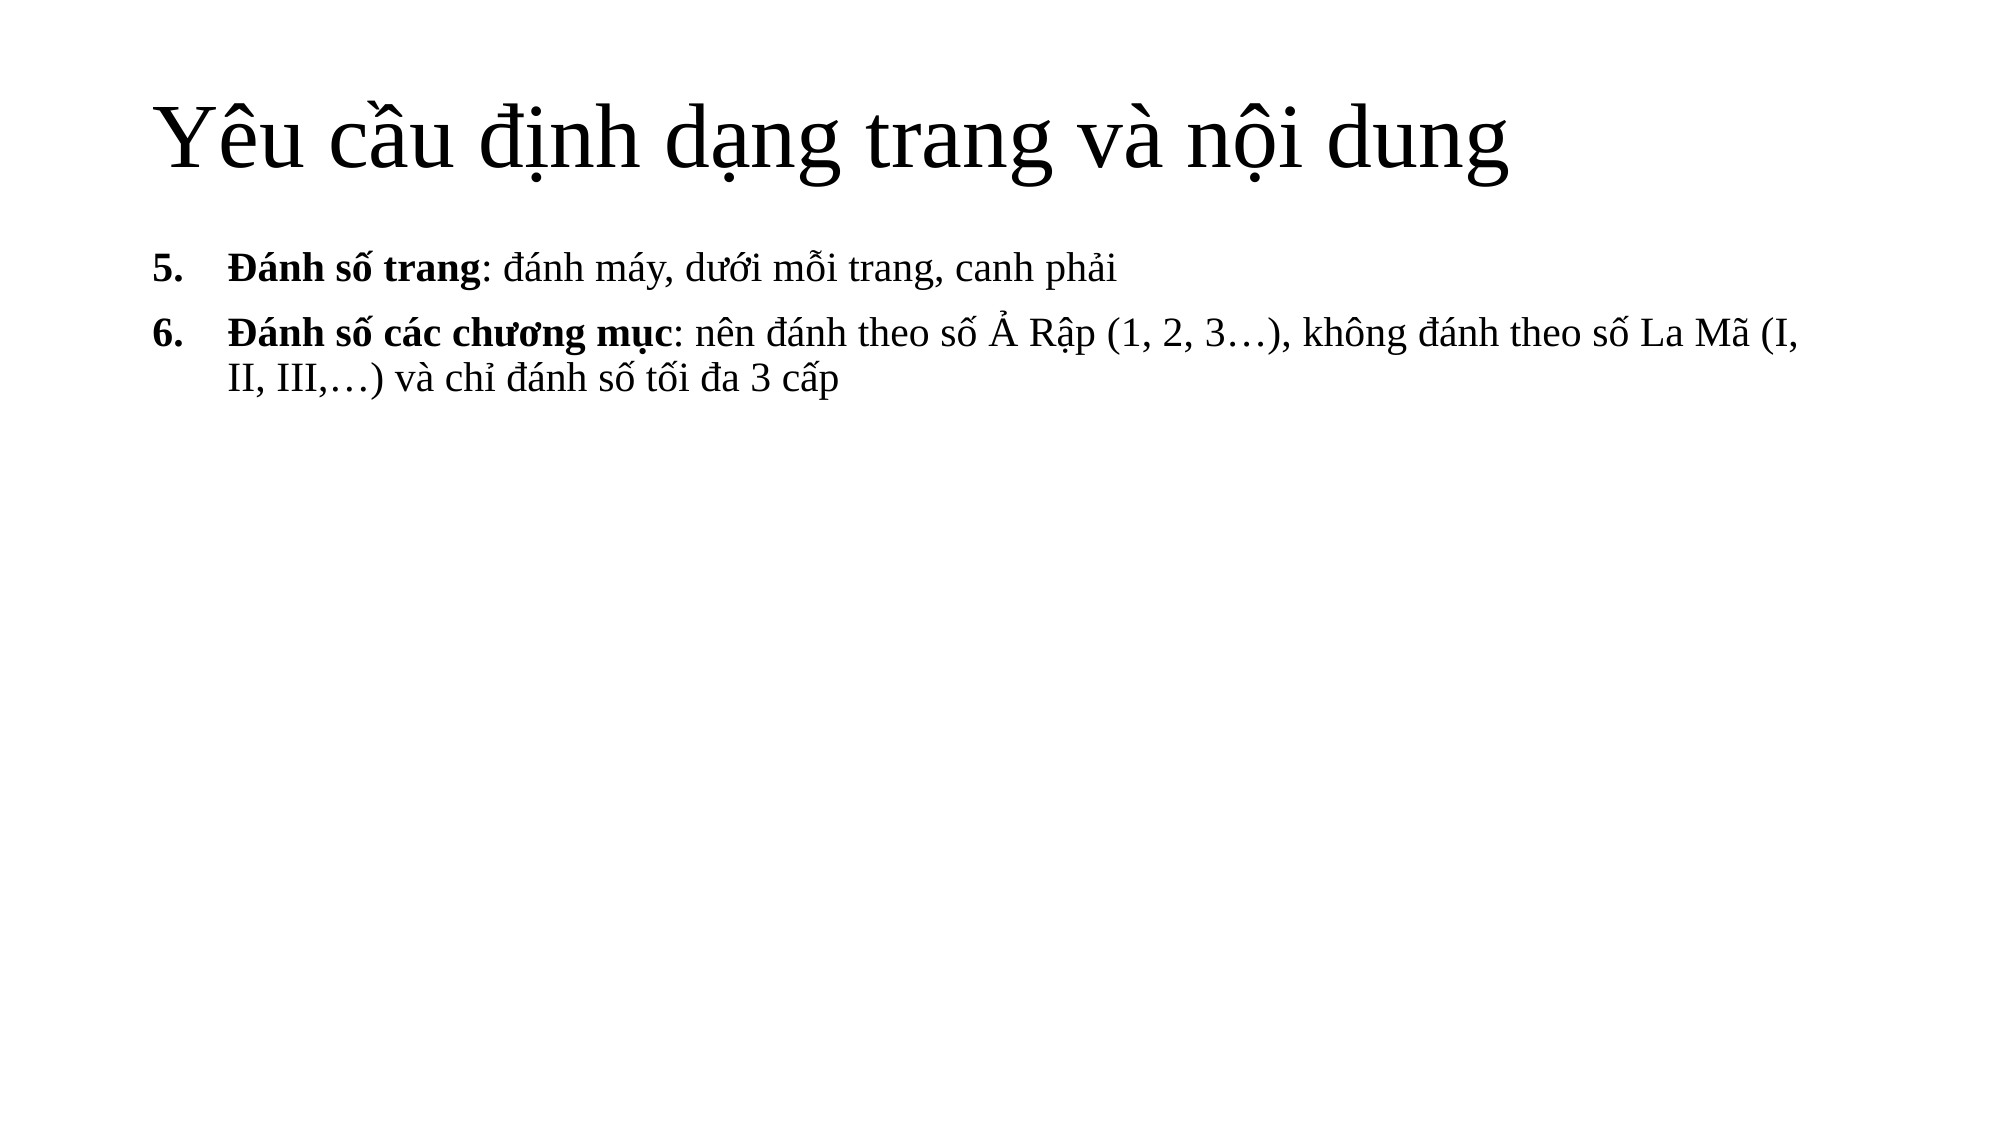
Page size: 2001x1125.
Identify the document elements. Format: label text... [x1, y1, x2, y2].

list Đánh số trang: đánh máy, dưới mỗi trang, canh phải Đánh số các chương mục: nên đánh theo số Ả Rập (1, 2, 3…), không đánh theo số La Mã (I, II, III,…) và chỉ đánh số tối đa 3 cấp [137, 207, 1863, 1072]
title Yêu cầu định dạng trang và nội dung [137, 29, 1863, 207]
